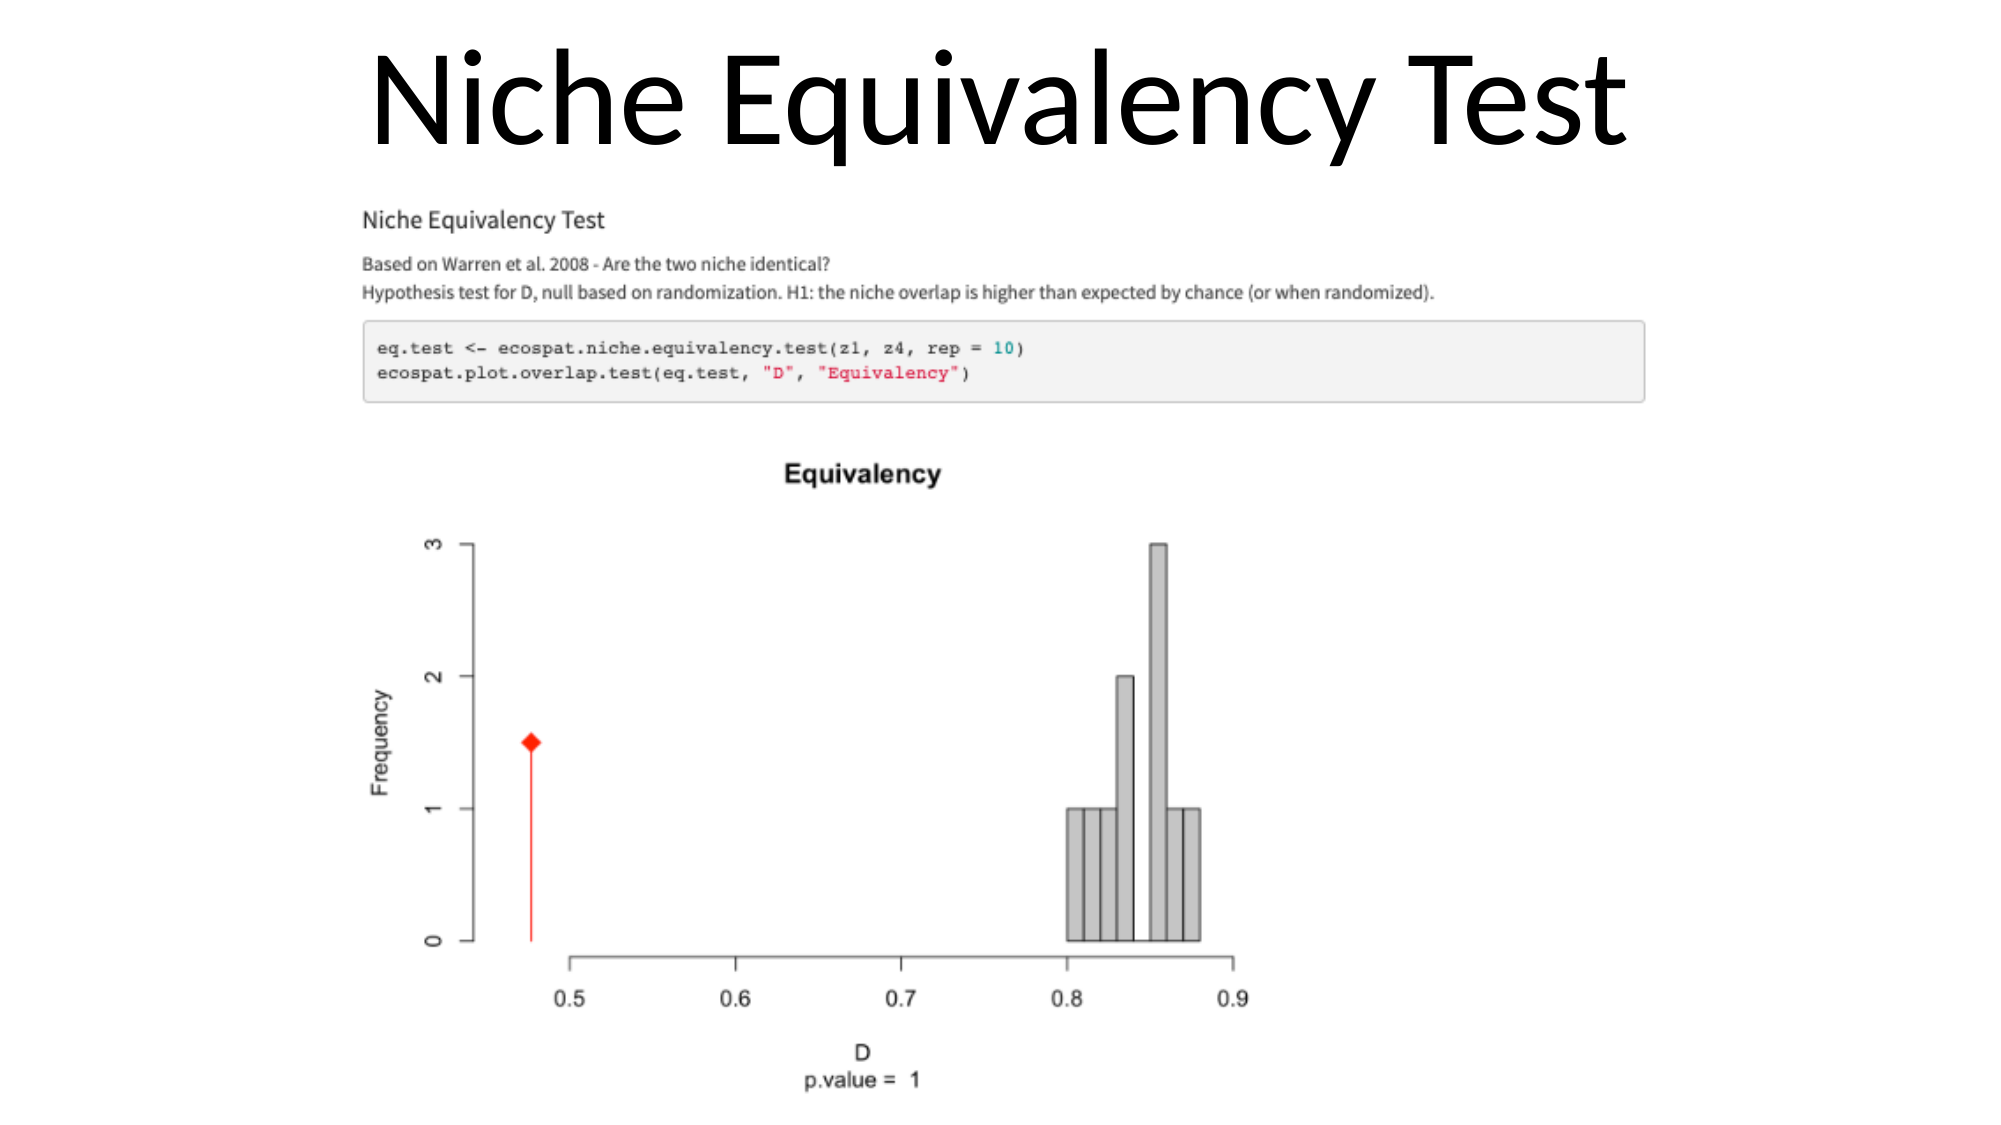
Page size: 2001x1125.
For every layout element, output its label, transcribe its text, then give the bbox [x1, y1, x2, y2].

picture [291, 181, 1815, 1099]
text_box Niche Equivalency Test [353, 0, 1646, 180]
